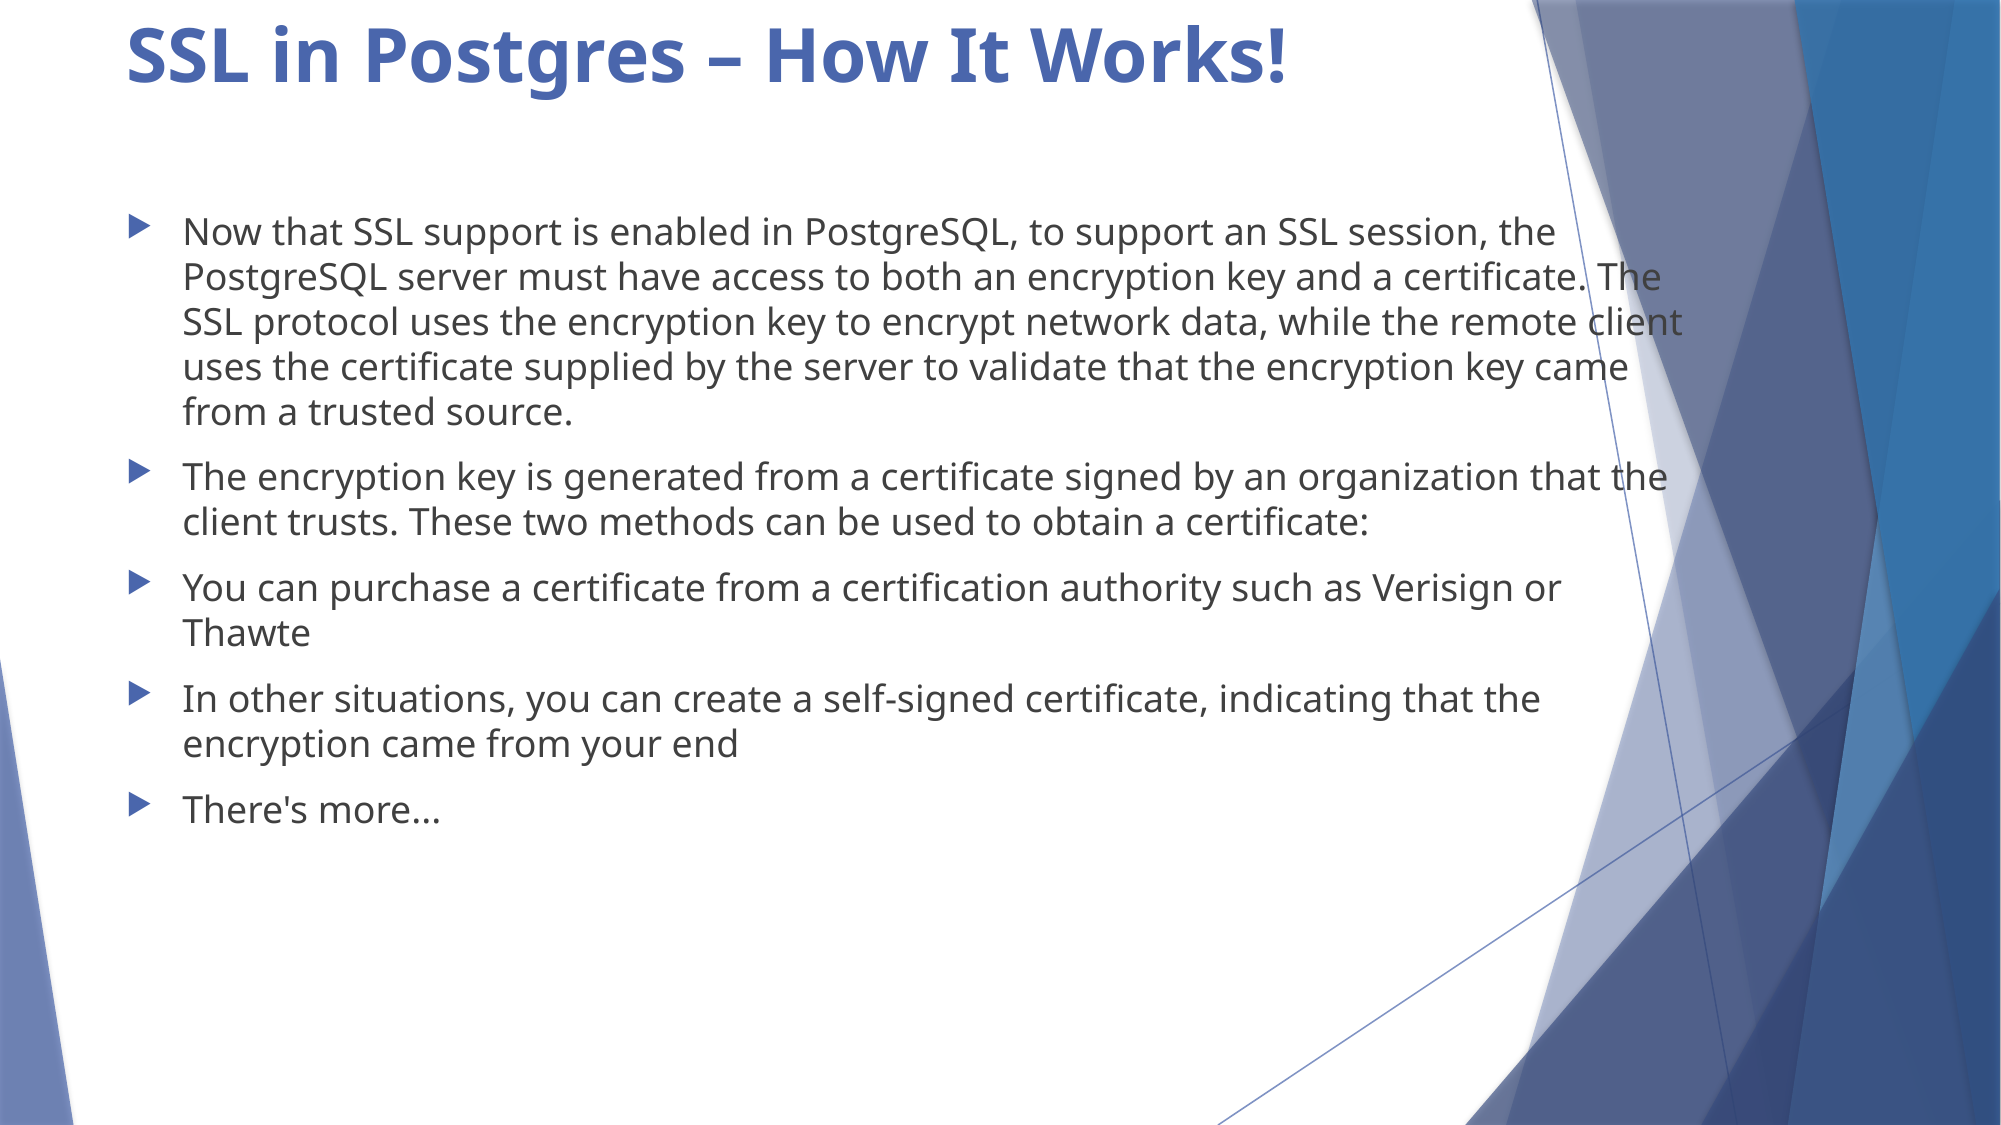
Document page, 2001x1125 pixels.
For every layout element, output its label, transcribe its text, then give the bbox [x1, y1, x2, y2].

title SSL in Postgres – How It Works! [111, 0, 1522, 200]
list Now that SSL support is enabled in PostgreSQL, to support an SSL session, the PostgreSQL server must have access to both an encryption key and a certificate. The SSL protocol uses the encryption key to encrypt network data, while the remote client uses the certificate supplied by the server to validate that the encryption key came from a trusted source. The encryption key is generated from a certificate signed by an organization that the client trusts. These two methods can be used to obtain a certificate: You can purchase a certificate from a certification authority such as Verisign or Thawte In other situations, you can create a self-signed certificate, indicating that the encryption came from your end There's more... [111, 200, 1714, 1096]
